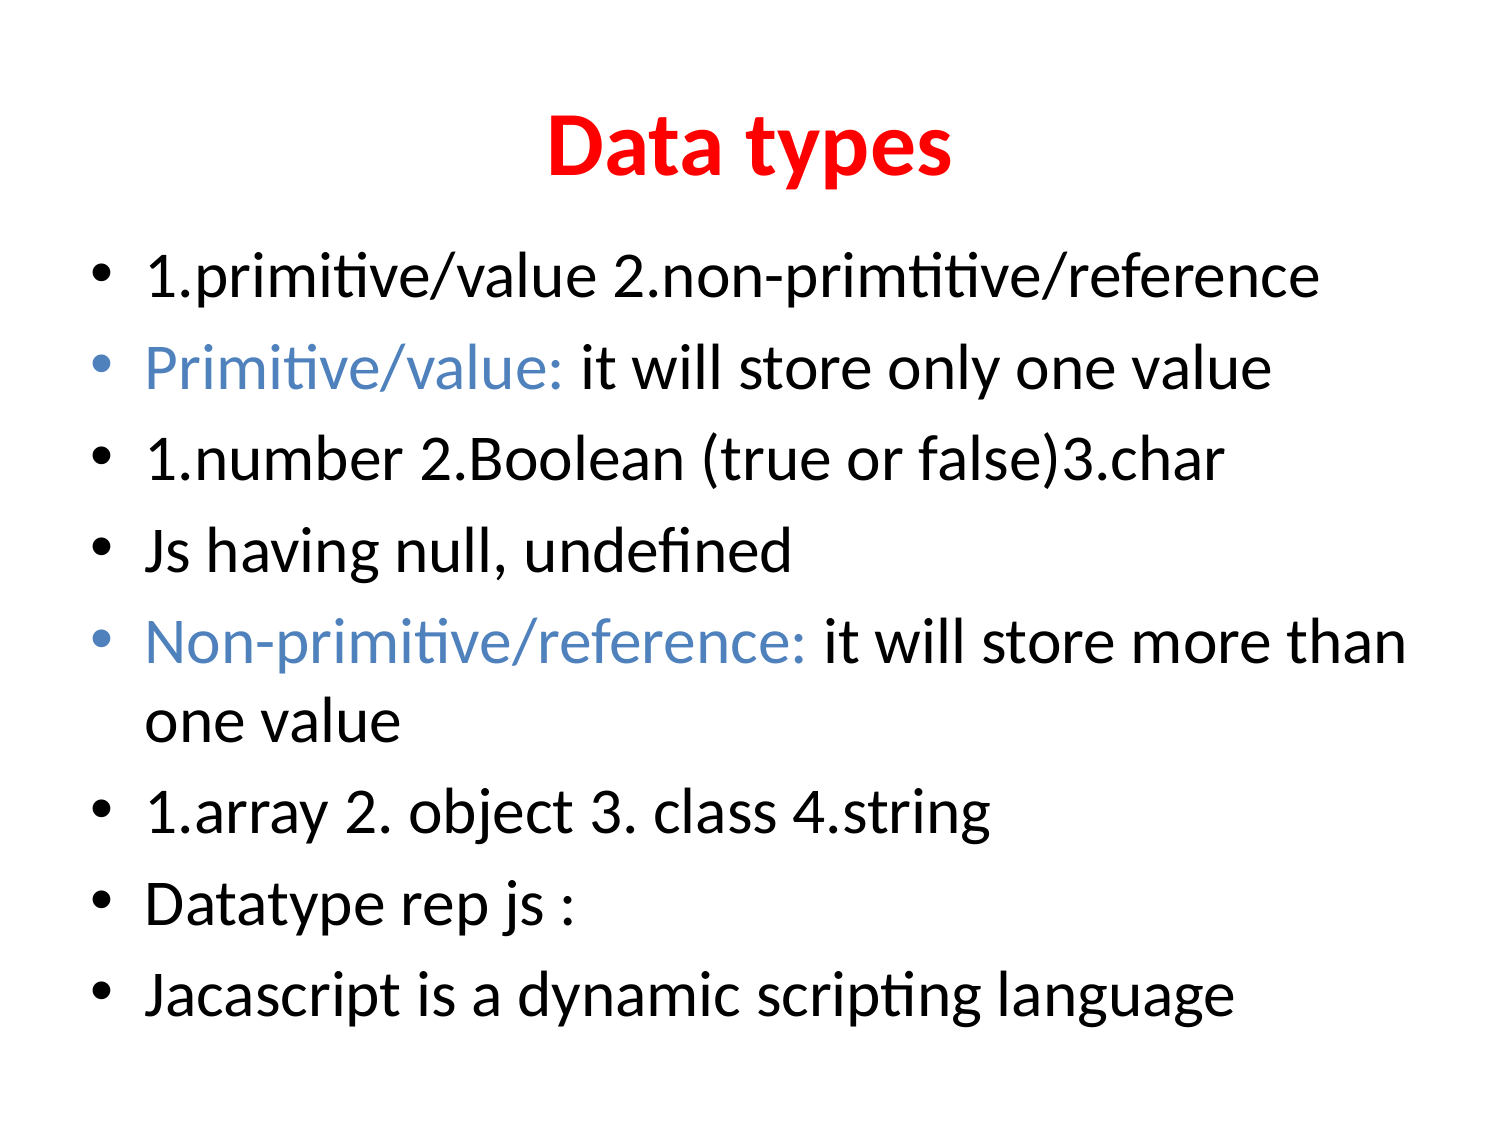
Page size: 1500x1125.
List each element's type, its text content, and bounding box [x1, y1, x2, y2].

list 1.primitive/value 2.non-primtitive/reference Primitive/value: it will store only one value 1.number 2.Boolean (true or false)3.char Js having null, undefined Non-primitive/reference: it will store more than one value 1.array 2. object 3. class 4.string Datatype rep js : Jacascript is a dynamic scripting language [75, 224, 1425, 1038]
title Data types [75, 45, 1425, 224]
